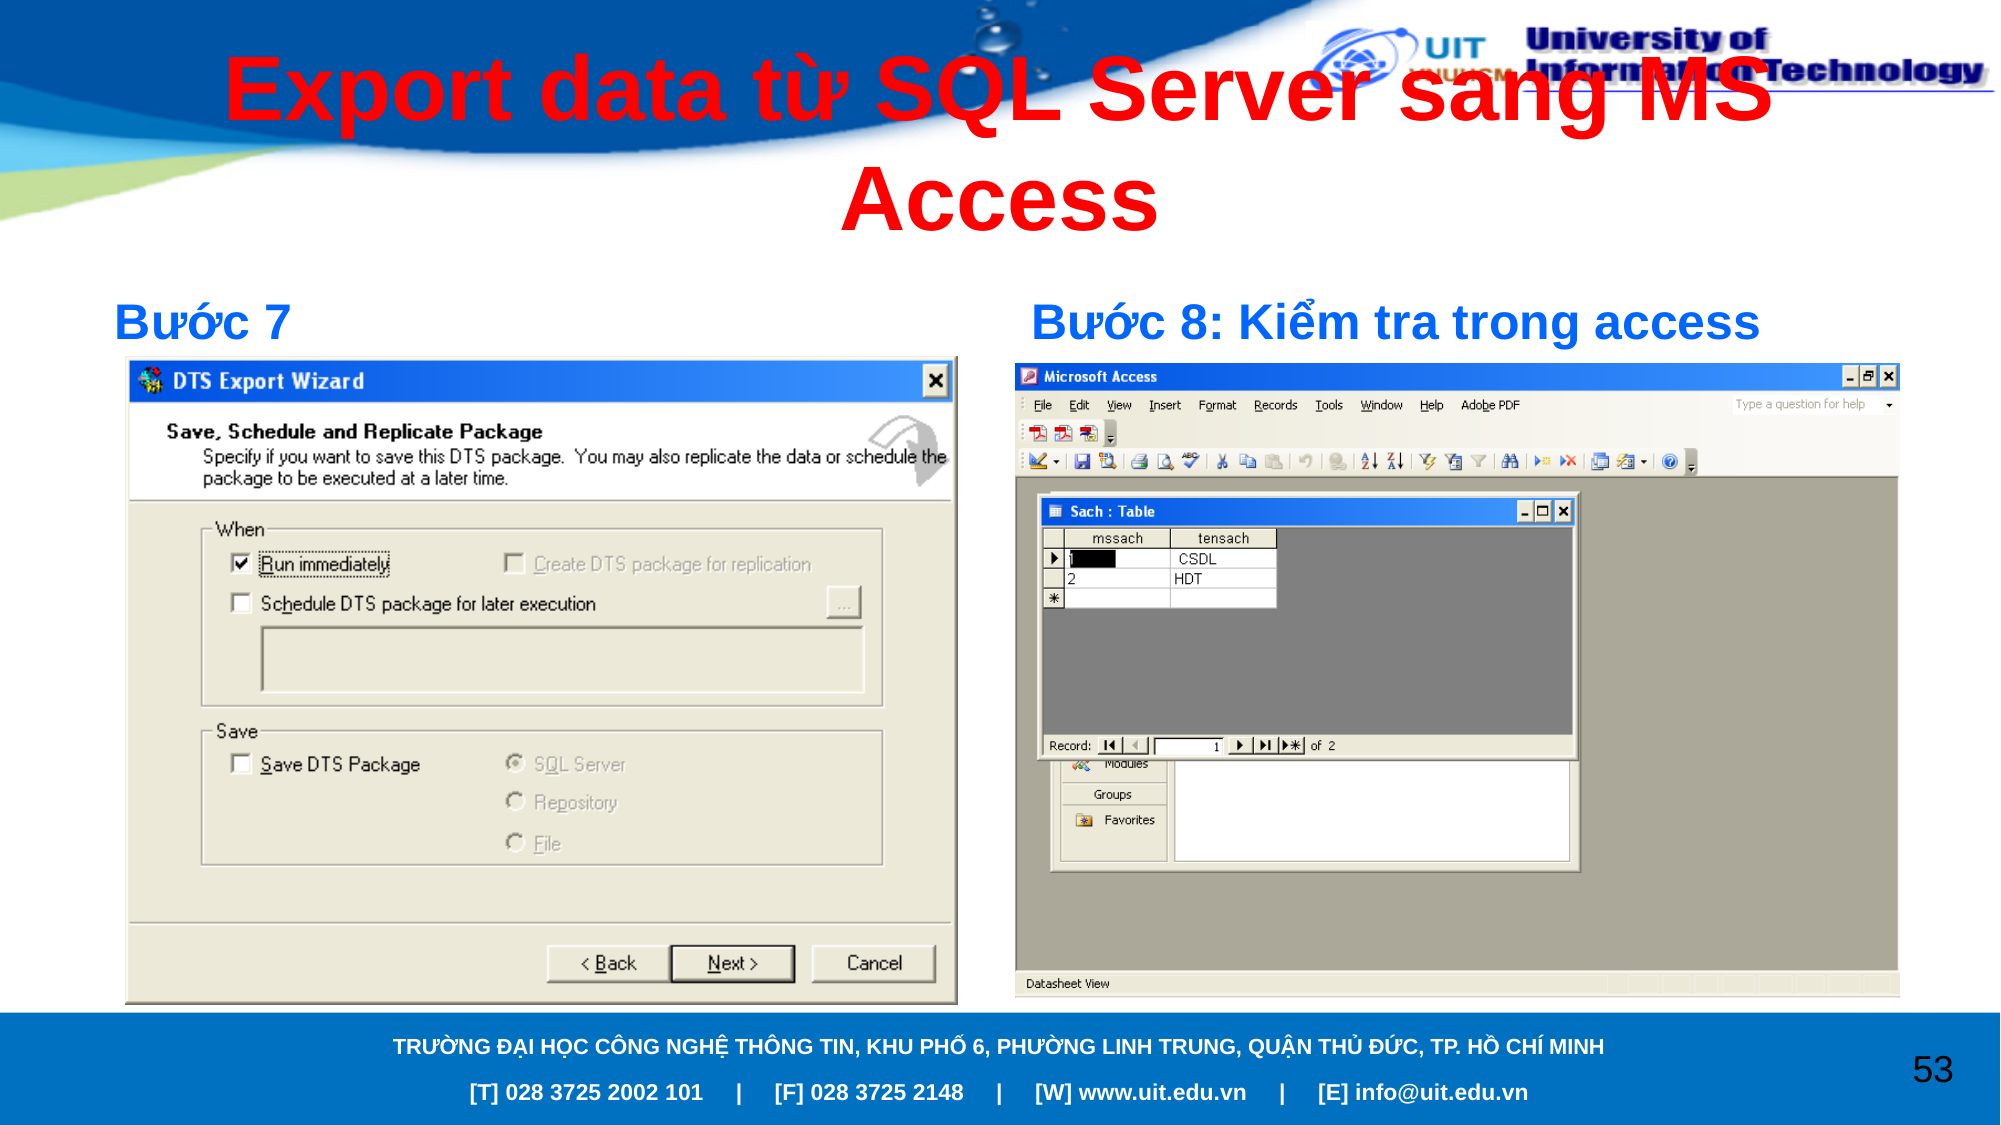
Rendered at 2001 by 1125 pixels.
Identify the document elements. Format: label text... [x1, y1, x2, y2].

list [125, 356, 958, 1006]
title Export data từ SQL Server sang MS Access [99, 45, 1900, 233]
list Bước 8: Kiểm tra trong access [1015, 251, 1900, 357]
list Bước 7 [99, 251, 984, 357]
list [1015, 363, 1901, 999]
picture [0, 0, 2001, 1125]
